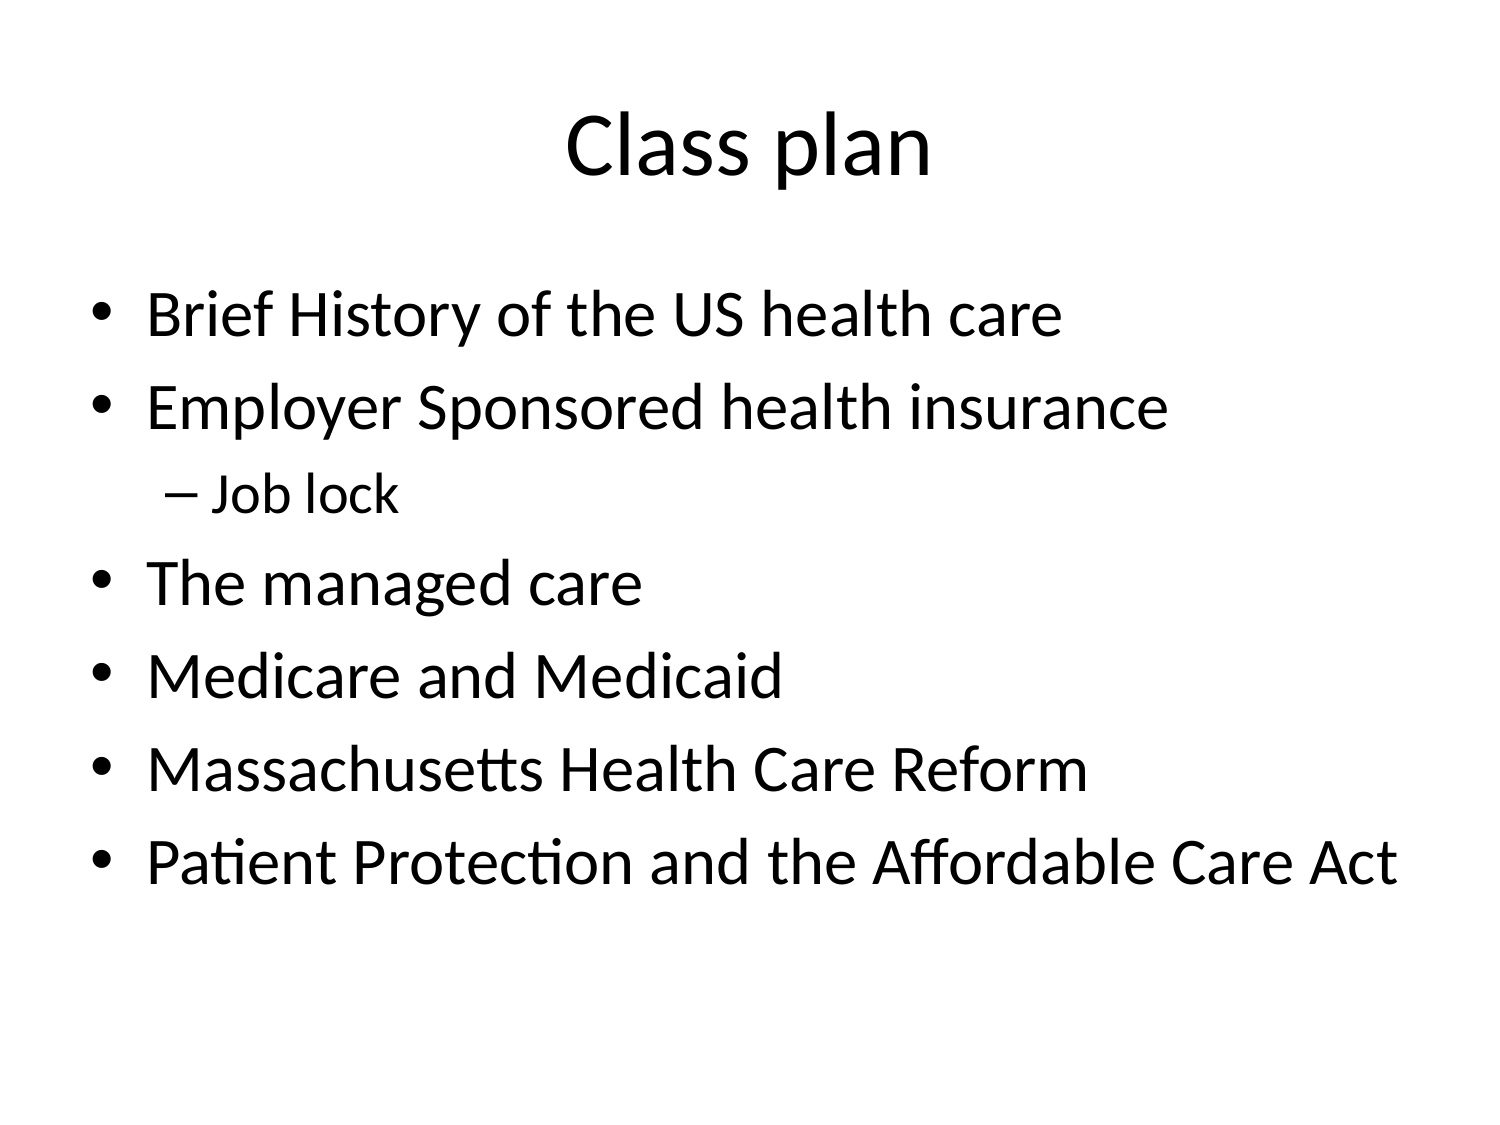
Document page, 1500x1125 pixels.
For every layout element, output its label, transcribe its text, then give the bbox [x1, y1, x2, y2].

list Brief History of the US health care Employer Sponsored health insurance Job lock The managed care Medicare and Medicaid Massachusetts Health Care Reform Patient Protection and the Affordable Care Act [74, 262, 1426, 1006]
title Class plan [74, 44, 1426, 233]
